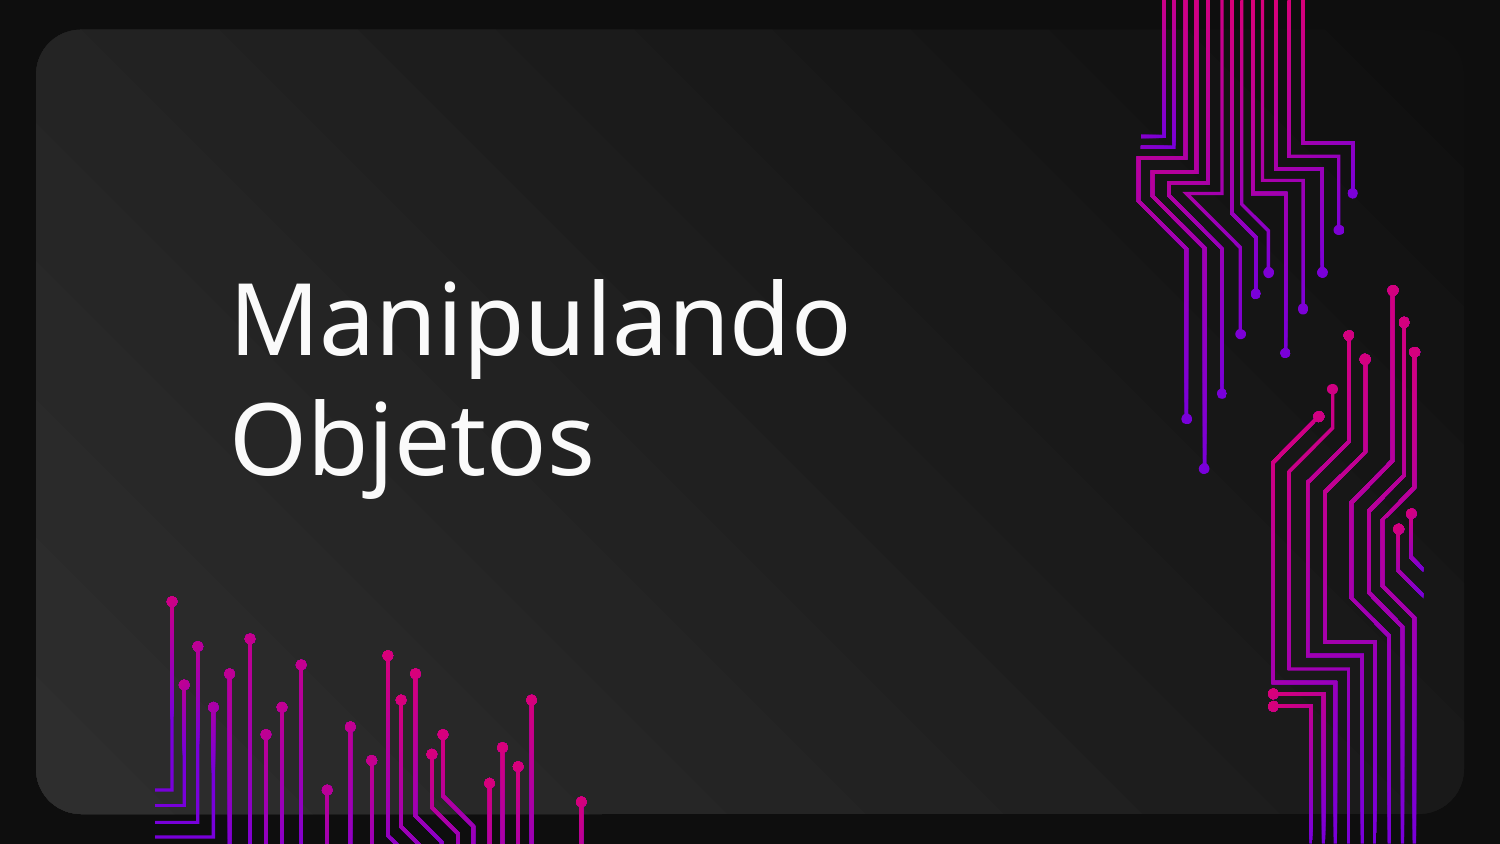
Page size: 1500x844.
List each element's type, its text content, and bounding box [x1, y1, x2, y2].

title Manipulando Objetos [214, 251, 1136, 499]
